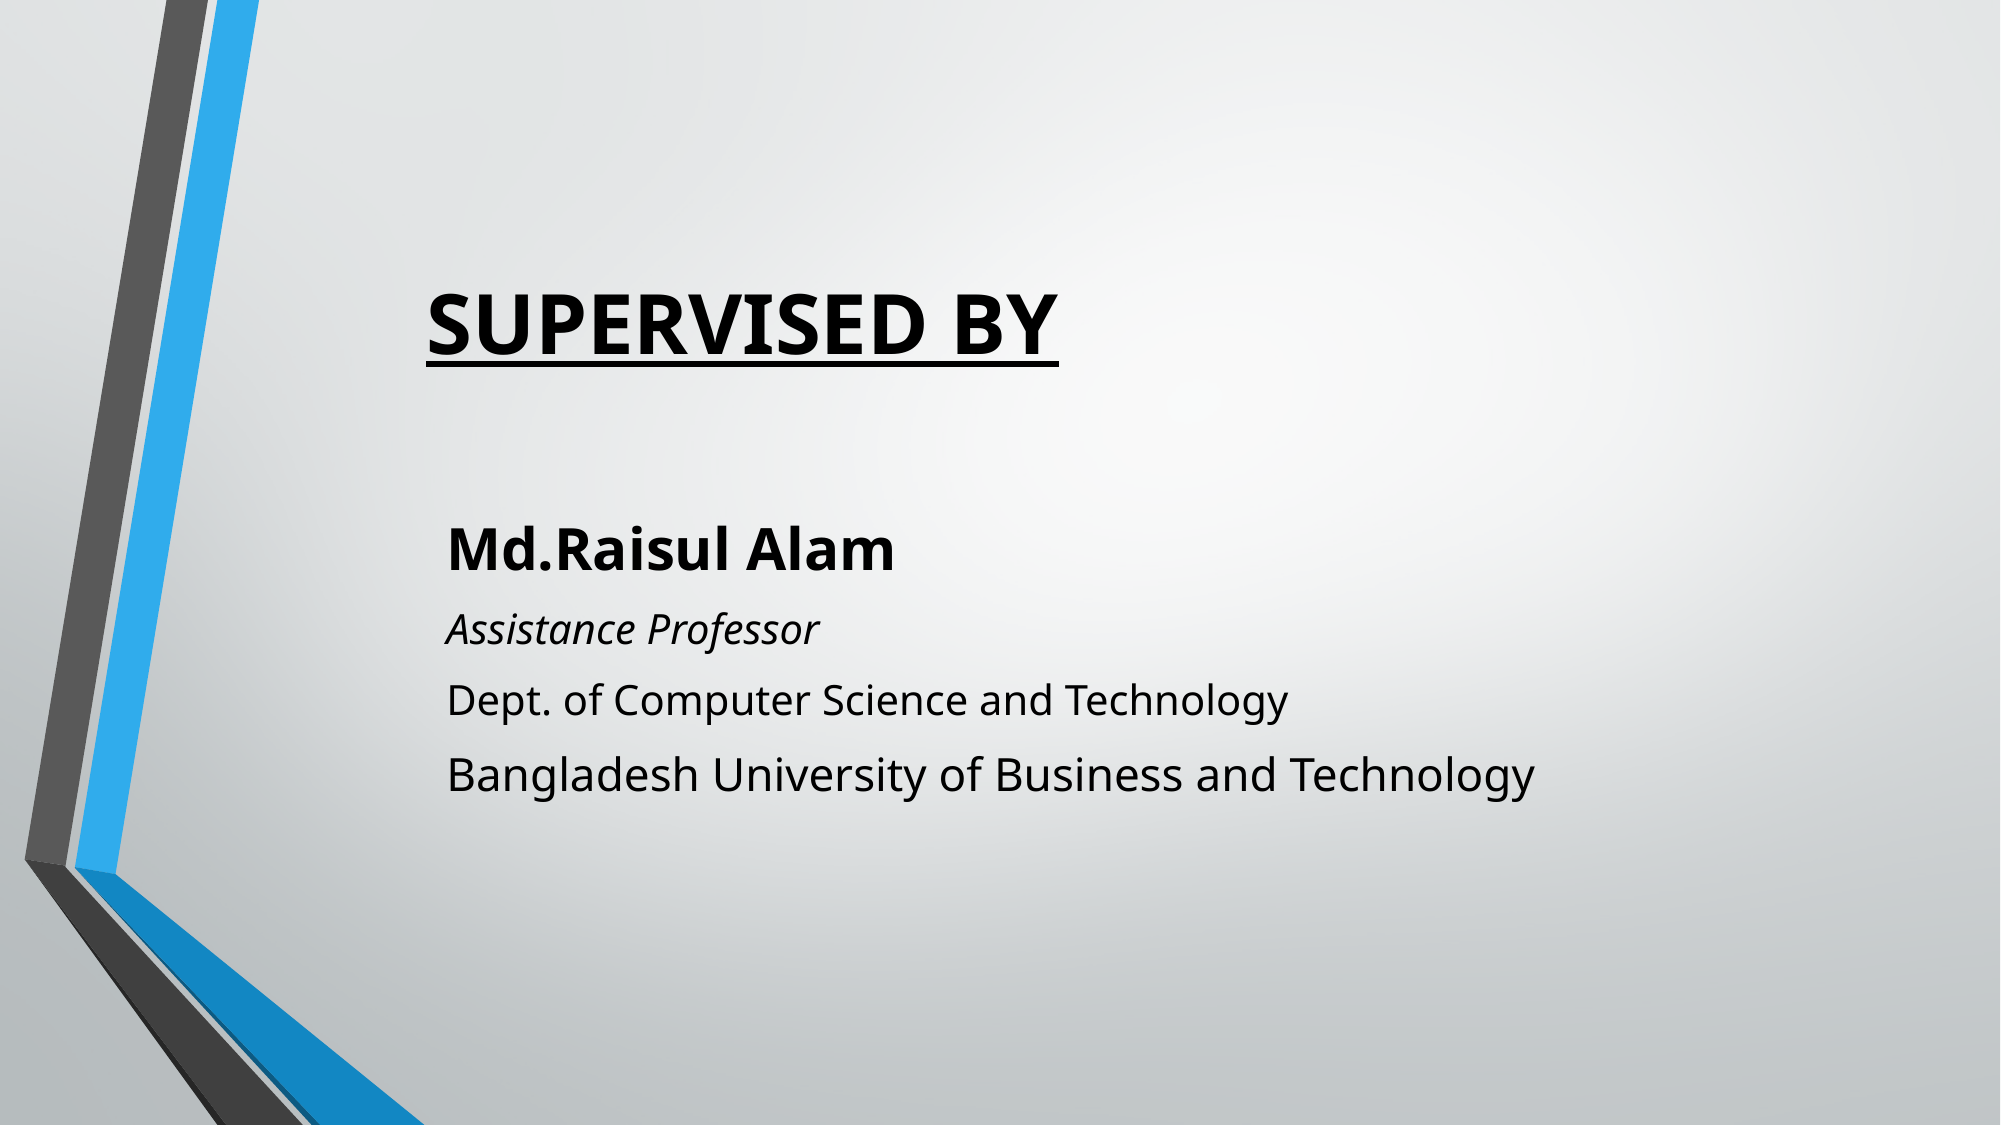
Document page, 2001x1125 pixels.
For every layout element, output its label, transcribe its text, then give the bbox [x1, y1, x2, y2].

list Md.Raisul Alam Assistance Professor Dept. of Computer Science and Technology Bangladesh University of Business and Technology [431, 399, 1603, 913]
title SUPERVISED BY [98, 177, 1388, 466]
